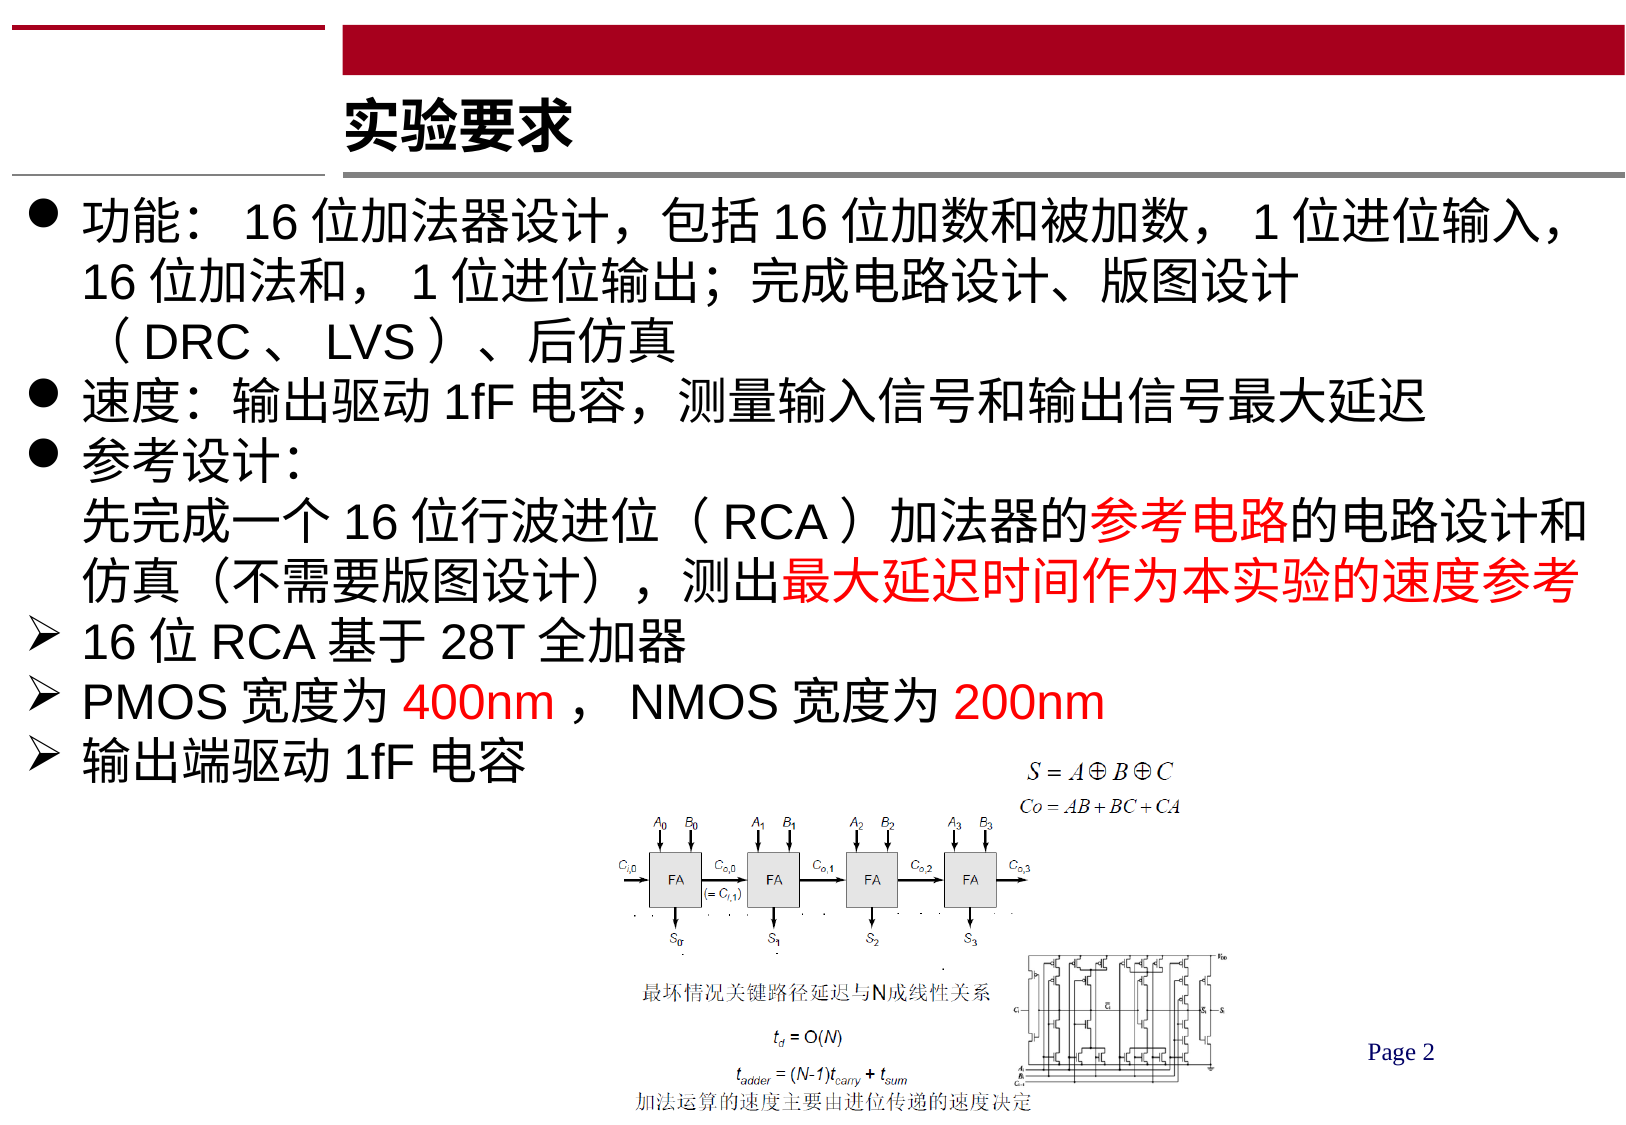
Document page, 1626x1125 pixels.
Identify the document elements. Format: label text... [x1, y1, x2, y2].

text_box 功能：16位加法器设计，包括16位加数和被加数，1位进位输入，16位加法和，1位进位输出；完成电路设计、版图设计（DRC、LVS）、后仿真 速度：输出驱动1fF电容，测量输入信号和输出信号最大延迟 参考设计： 先完成一个16位行波进位（RCA）加法器的参考电路的电路设计和仿真（不需要版图设计），测出最大延迟时间作为本实验的速度参考 16位RCA基于28T全加器 PMOS宽度为400nm，NMOS宽度为200nm 输出端驱动1fF电容 [24, 187, 1600, 850]
picture [599, 761, 1246, 1114]
title 实验要求 [340, 87, 755, 187]
slide_number Page 2 [1353, 1036, 1444, 1125]
